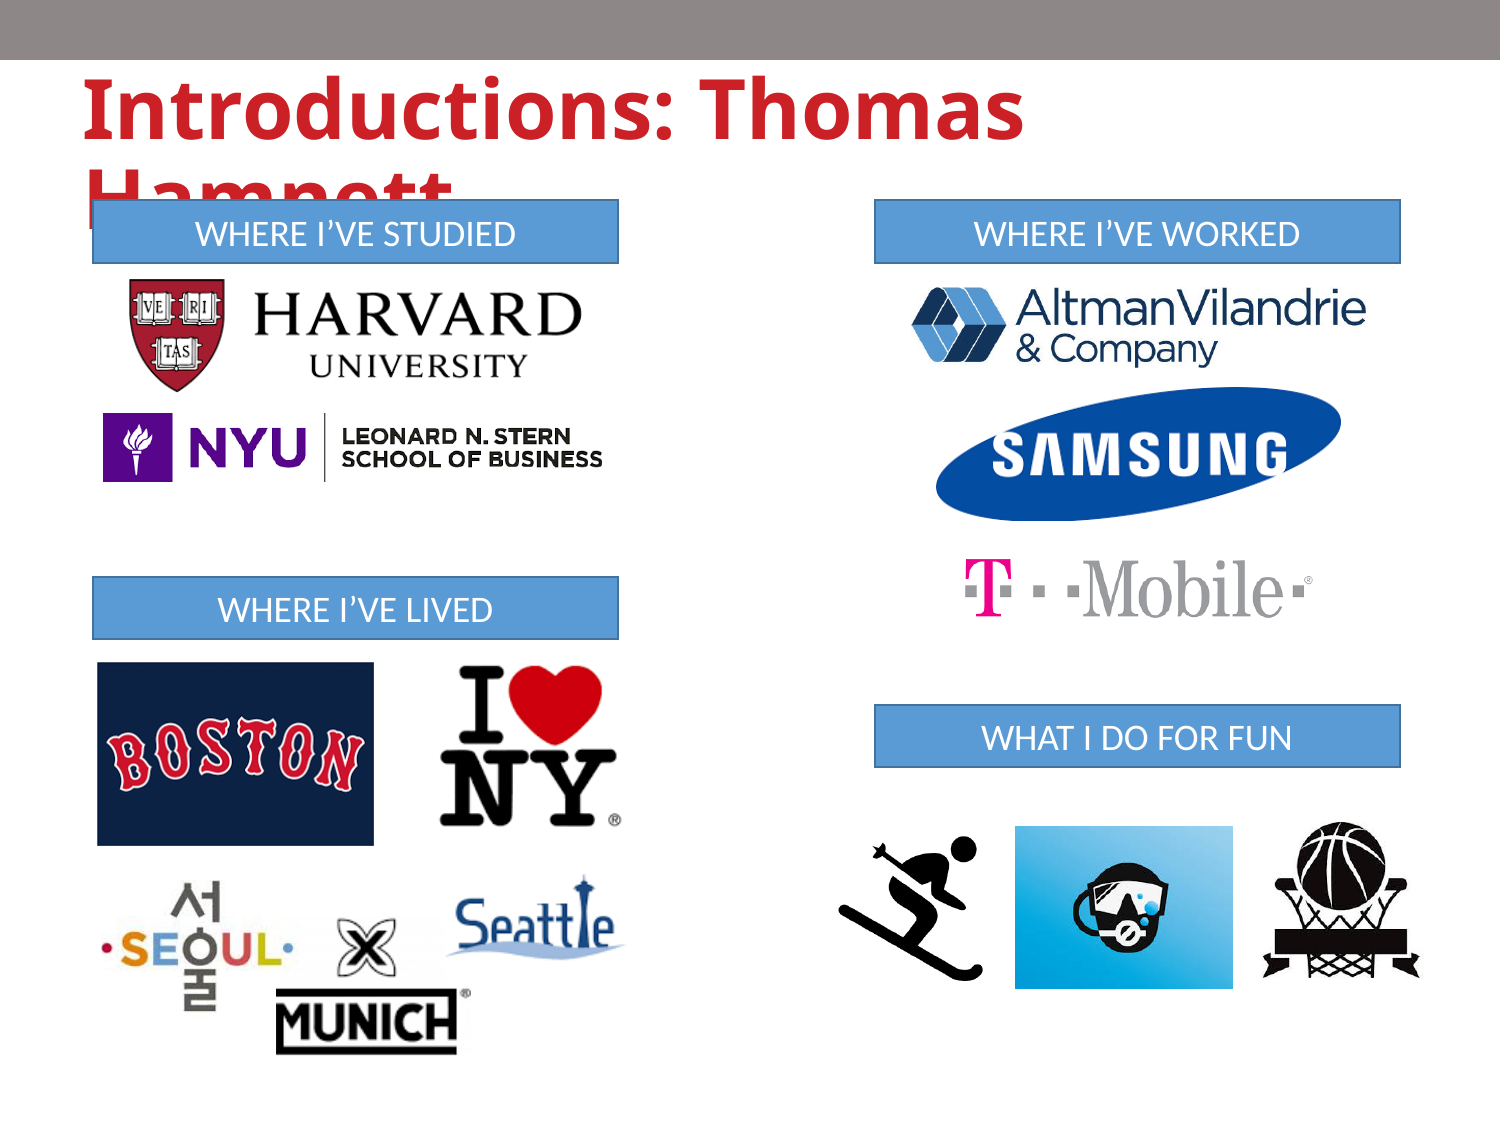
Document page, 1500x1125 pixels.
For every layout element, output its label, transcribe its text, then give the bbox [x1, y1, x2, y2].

picture [837, 835, 983, 981]
text_box WHERE I’VE STUDIED [92, 199, 619, 264]
picture [103, 413, 602, 482]
text_box WHERE I’VE WORKED [874, 199, 1401, 264]
text_box WHAT I DO FOR FUN [874, 704, 1401, 768]
picture [936, 387, 1341, 521]
picture [126, 276, 584, 395]
text_box WHERE I’VE LIVED [92, 576, 619, 640]
picture [1015, 826, 1233, 990]
title Introductions: Thomas Hamnett [75, 59, 1425, 166]
picture [401, 662, 670, 831]
picture [1242, 822, 1439, 978]
picture [97, 662, 374, 847]
picture [101, 868, 627, 1085]
picture [954, 544, 1323, 632]
picture [911, 287, 1366, 368]
